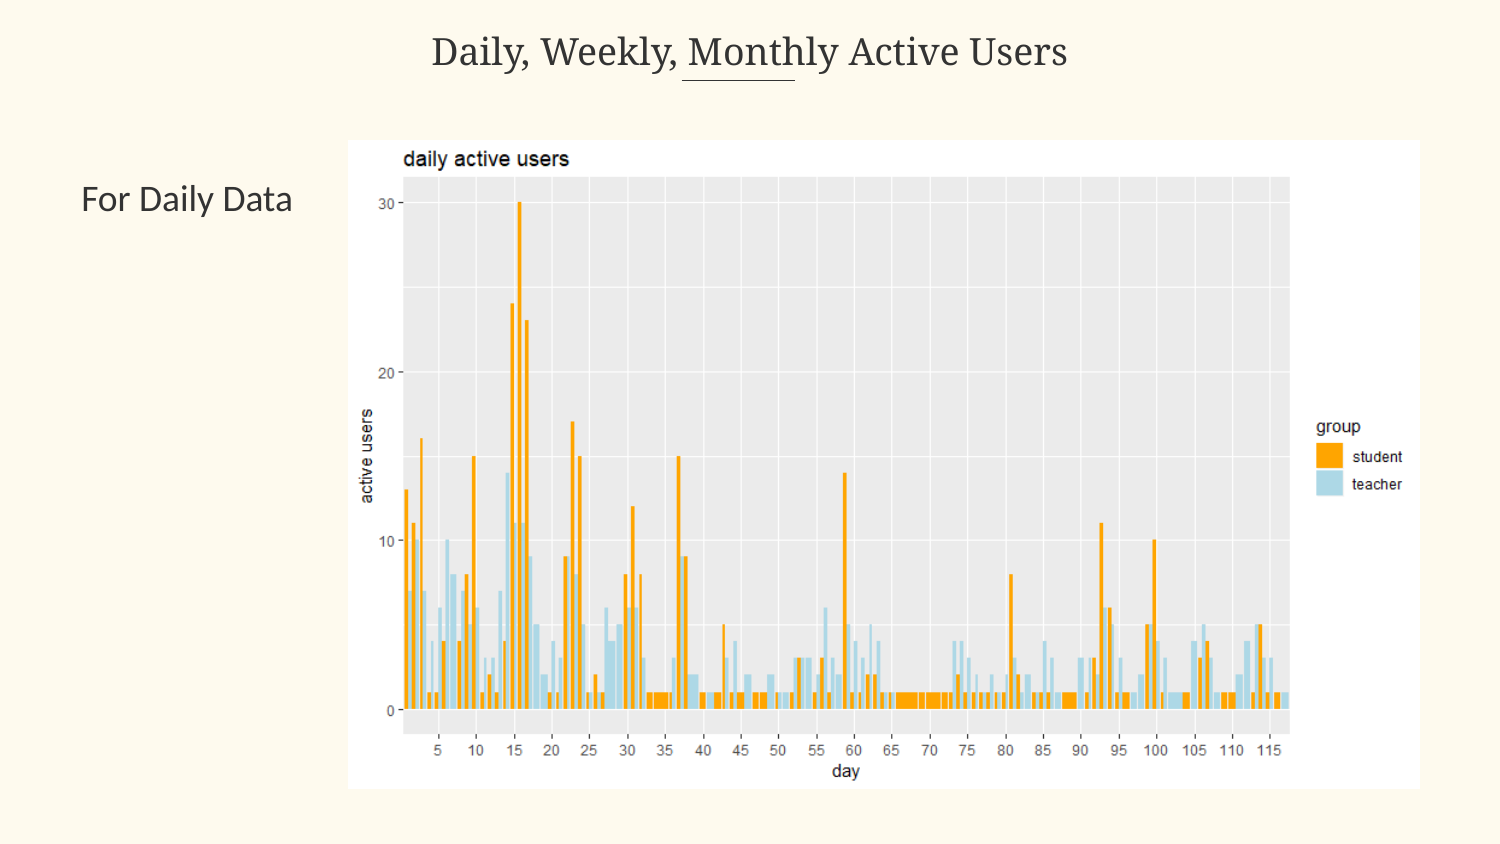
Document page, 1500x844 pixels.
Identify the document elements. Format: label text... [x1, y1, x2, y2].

text_box For Daily Data [66, 166, 309, 227]
text_box Daily, Weekly, Monthly Active Users [416, 20, 1084, 80]
picture [348, 140, 1421, 789]
